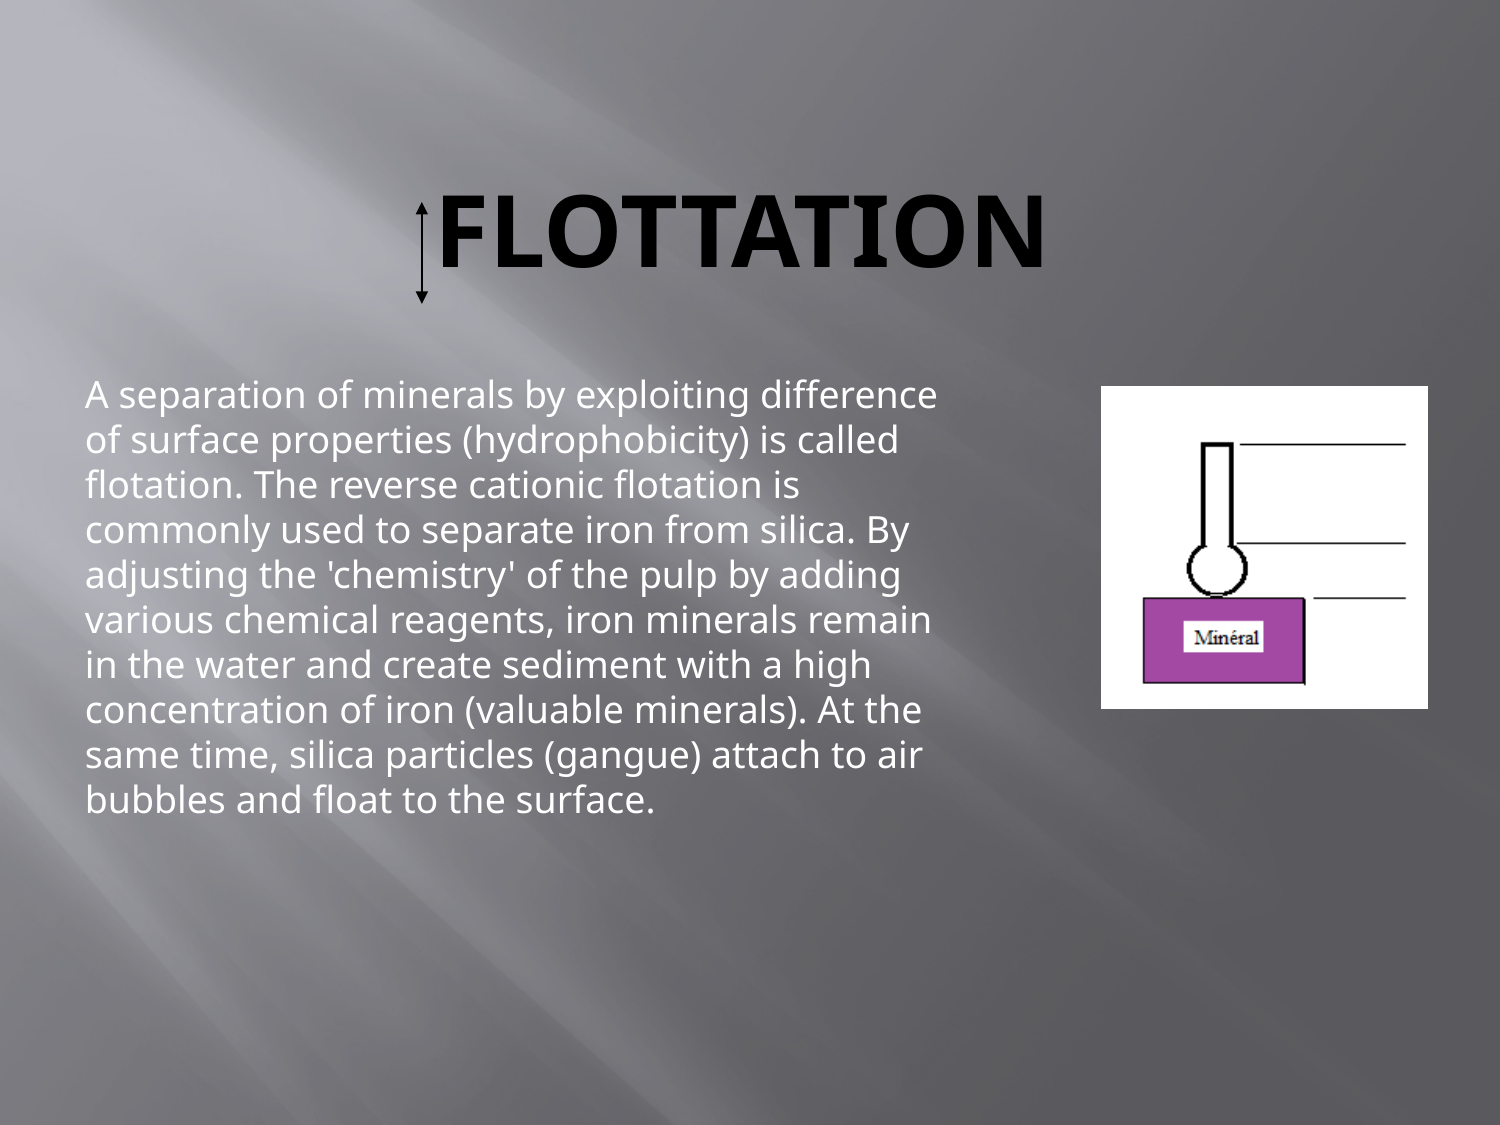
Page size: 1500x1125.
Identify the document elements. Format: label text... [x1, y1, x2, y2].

title flottation [105, 46, 1381, 288]
picture [1101, 386, 1428, 710]
text_box A separation of minerals by exploiting difference of surface properties (hydrophobicity) is called flotation. The reverse cationic flotation is commonly used to separate iron from silica. By adjusting the 'chemistry' of the pulp by adding various chemical reagents, iron minerals remain in the water and create sediment with a high concentration of iron (valuable minerals). At the same time, silica particles (gangue) attach to air bubbles and float to the surface. [70, 363, 961, 873]
subtitle [961, 546, 1275, 834]
